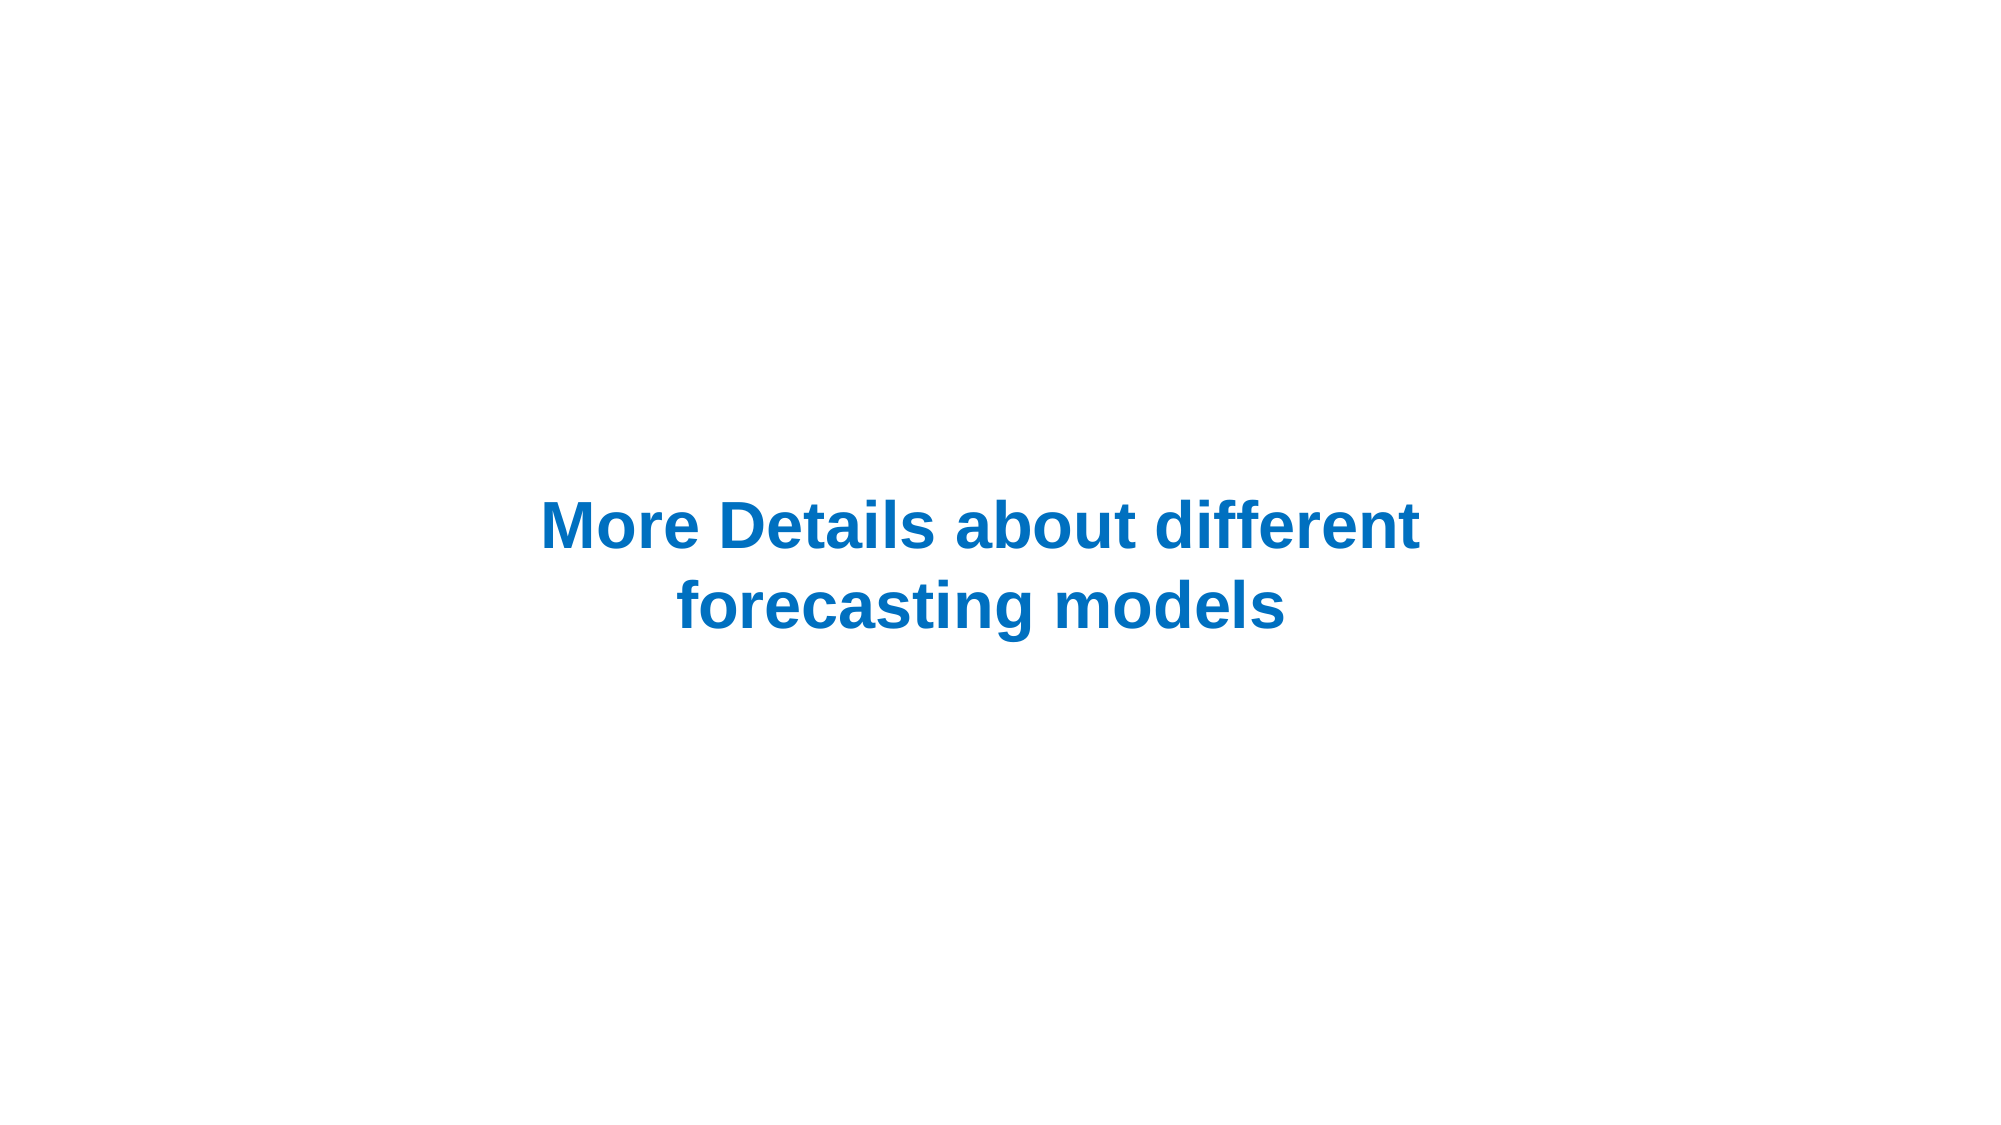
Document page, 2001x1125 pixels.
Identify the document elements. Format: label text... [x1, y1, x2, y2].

text_box More Details about different forecasting models [508, 474, 1455, 649]
